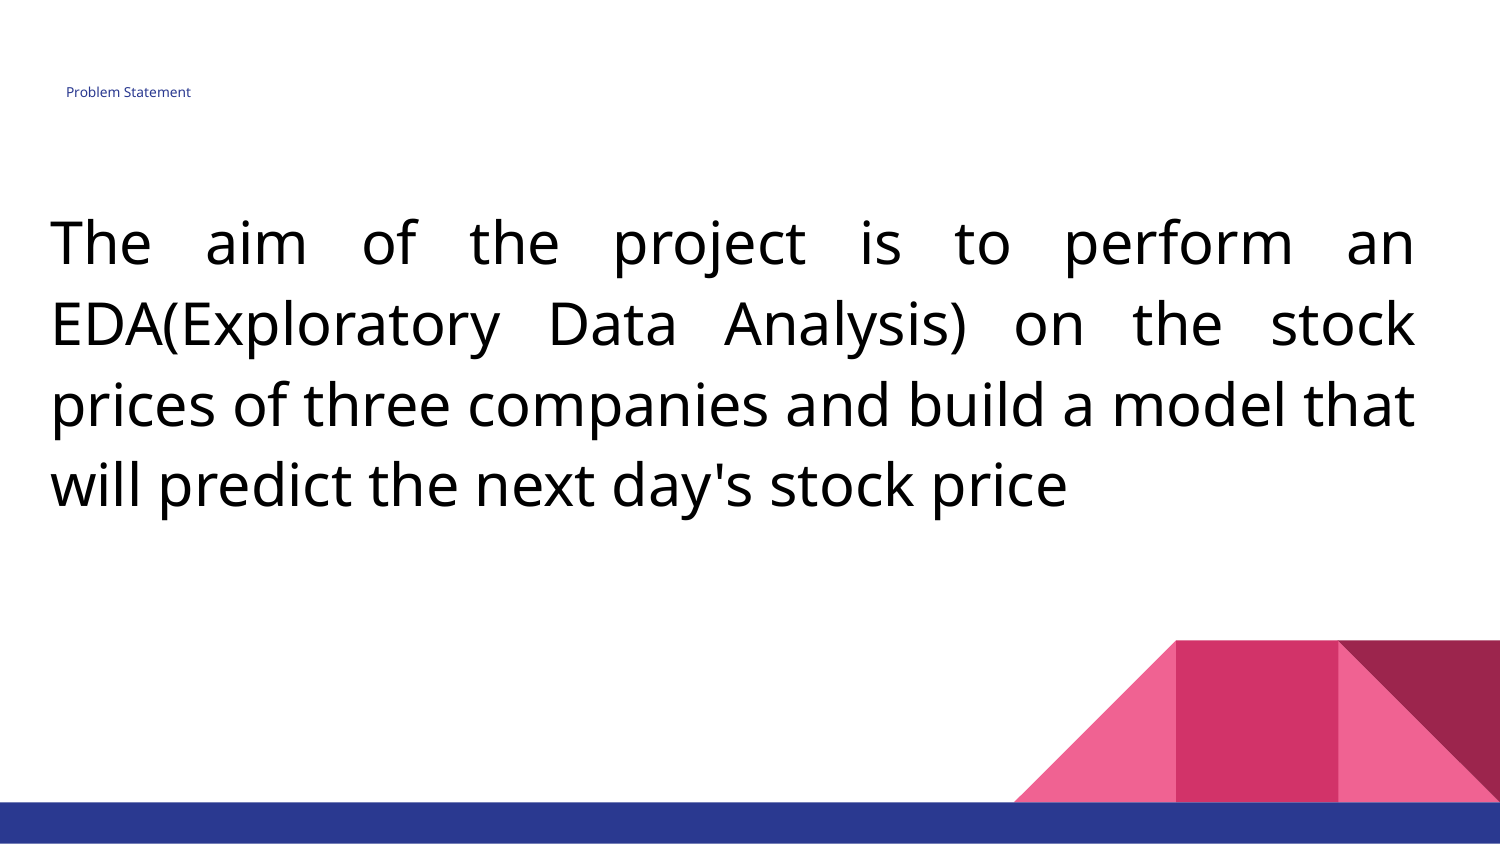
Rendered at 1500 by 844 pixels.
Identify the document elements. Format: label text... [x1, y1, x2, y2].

list The aim of the project is to perform an EDA(Exploratory Data Analysis) on the stock prices of three companies and build a model that will predict the next day's stock price [35, 186, 1433, 748]
title Problem Statement [51, 67, 1449, 167]
